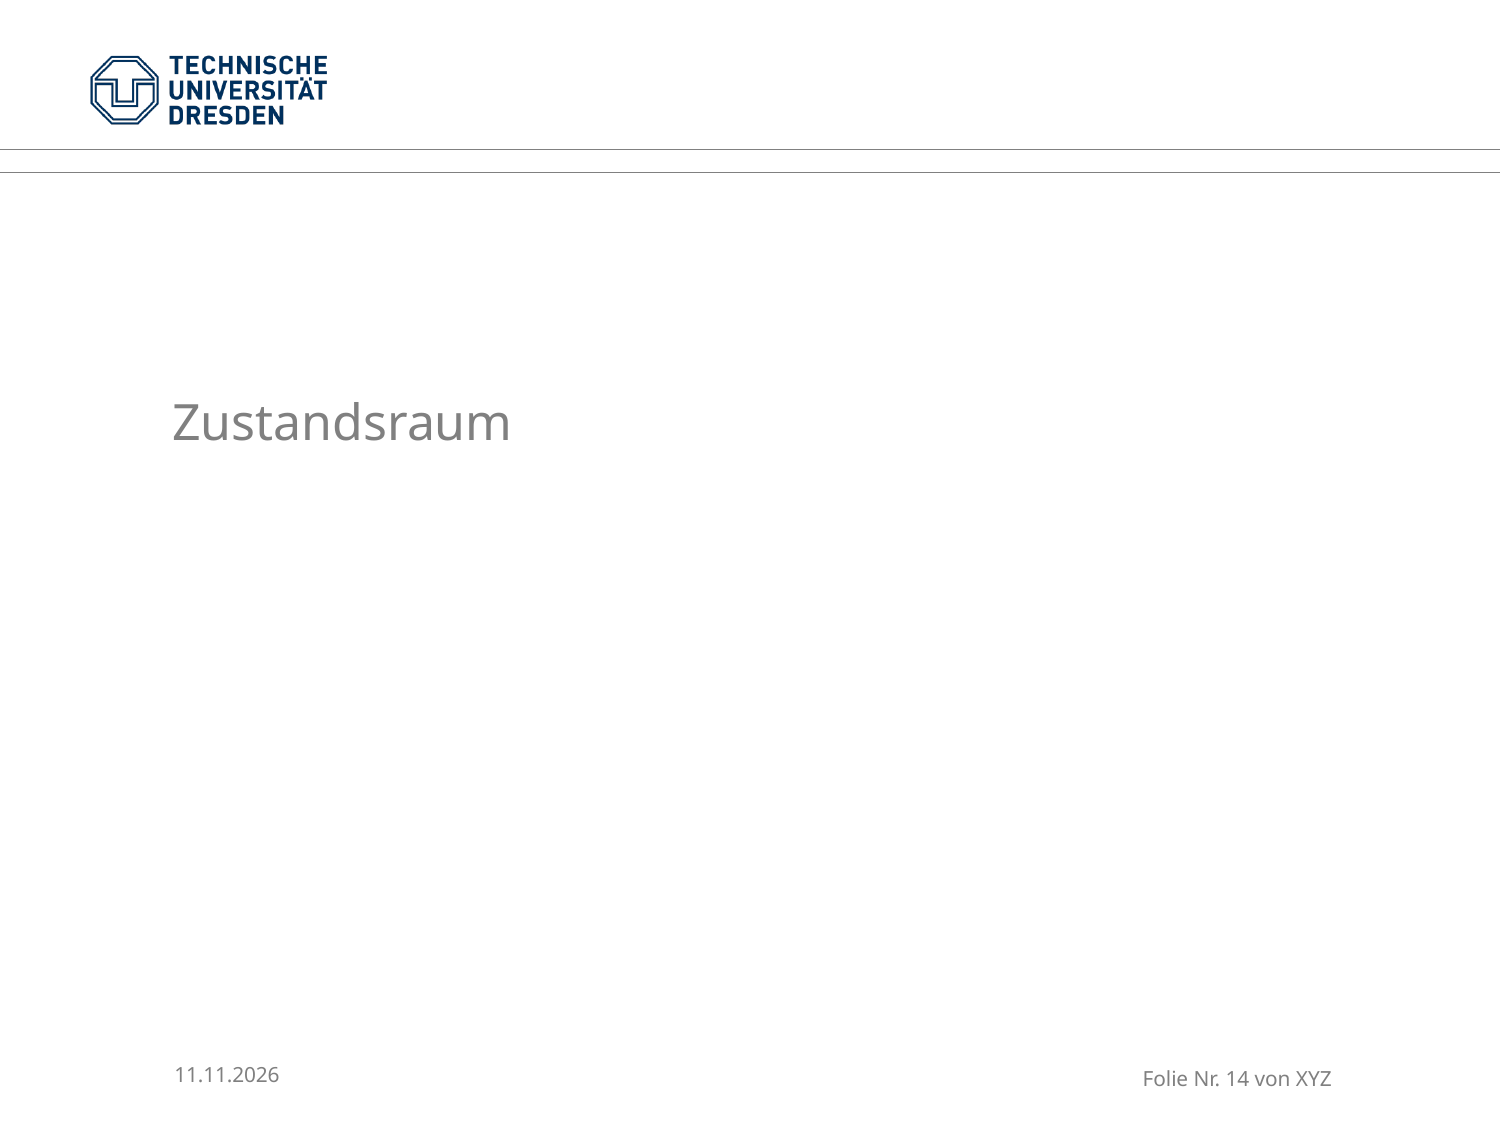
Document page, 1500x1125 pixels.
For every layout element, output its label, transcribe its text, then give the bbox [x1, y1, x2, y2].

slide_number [159, 1045, 510, 1106]
title Zustandsraum [157, 326, 1376, 514]
picture [90, 54, 327, 125]
